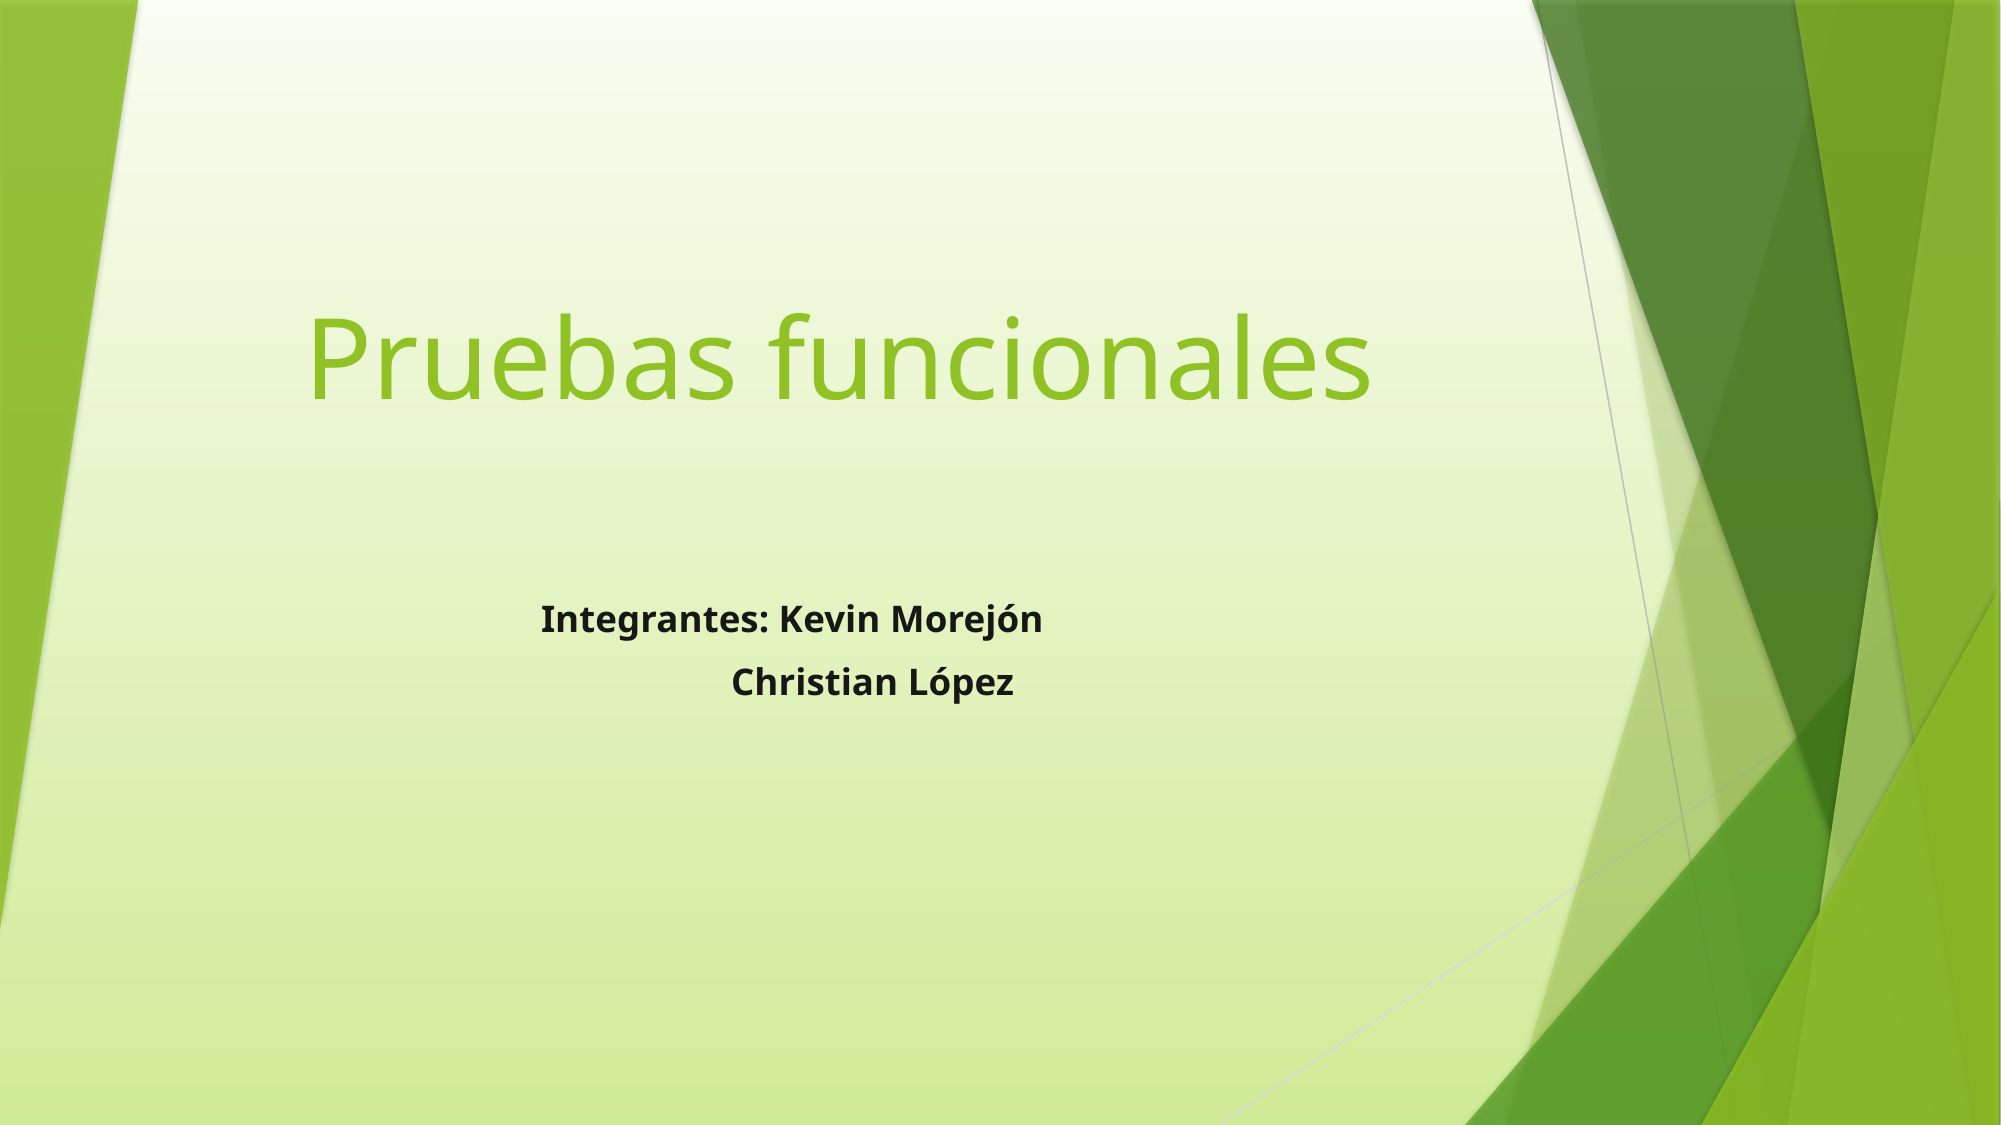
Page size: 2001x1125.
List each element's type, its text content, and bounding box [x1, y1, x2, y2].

title Pruebas funcionales [219, 265, 1391, 430]
subtitle Integrantes: Kevin Morejón Christian López [526, 588, 1801, 769]
